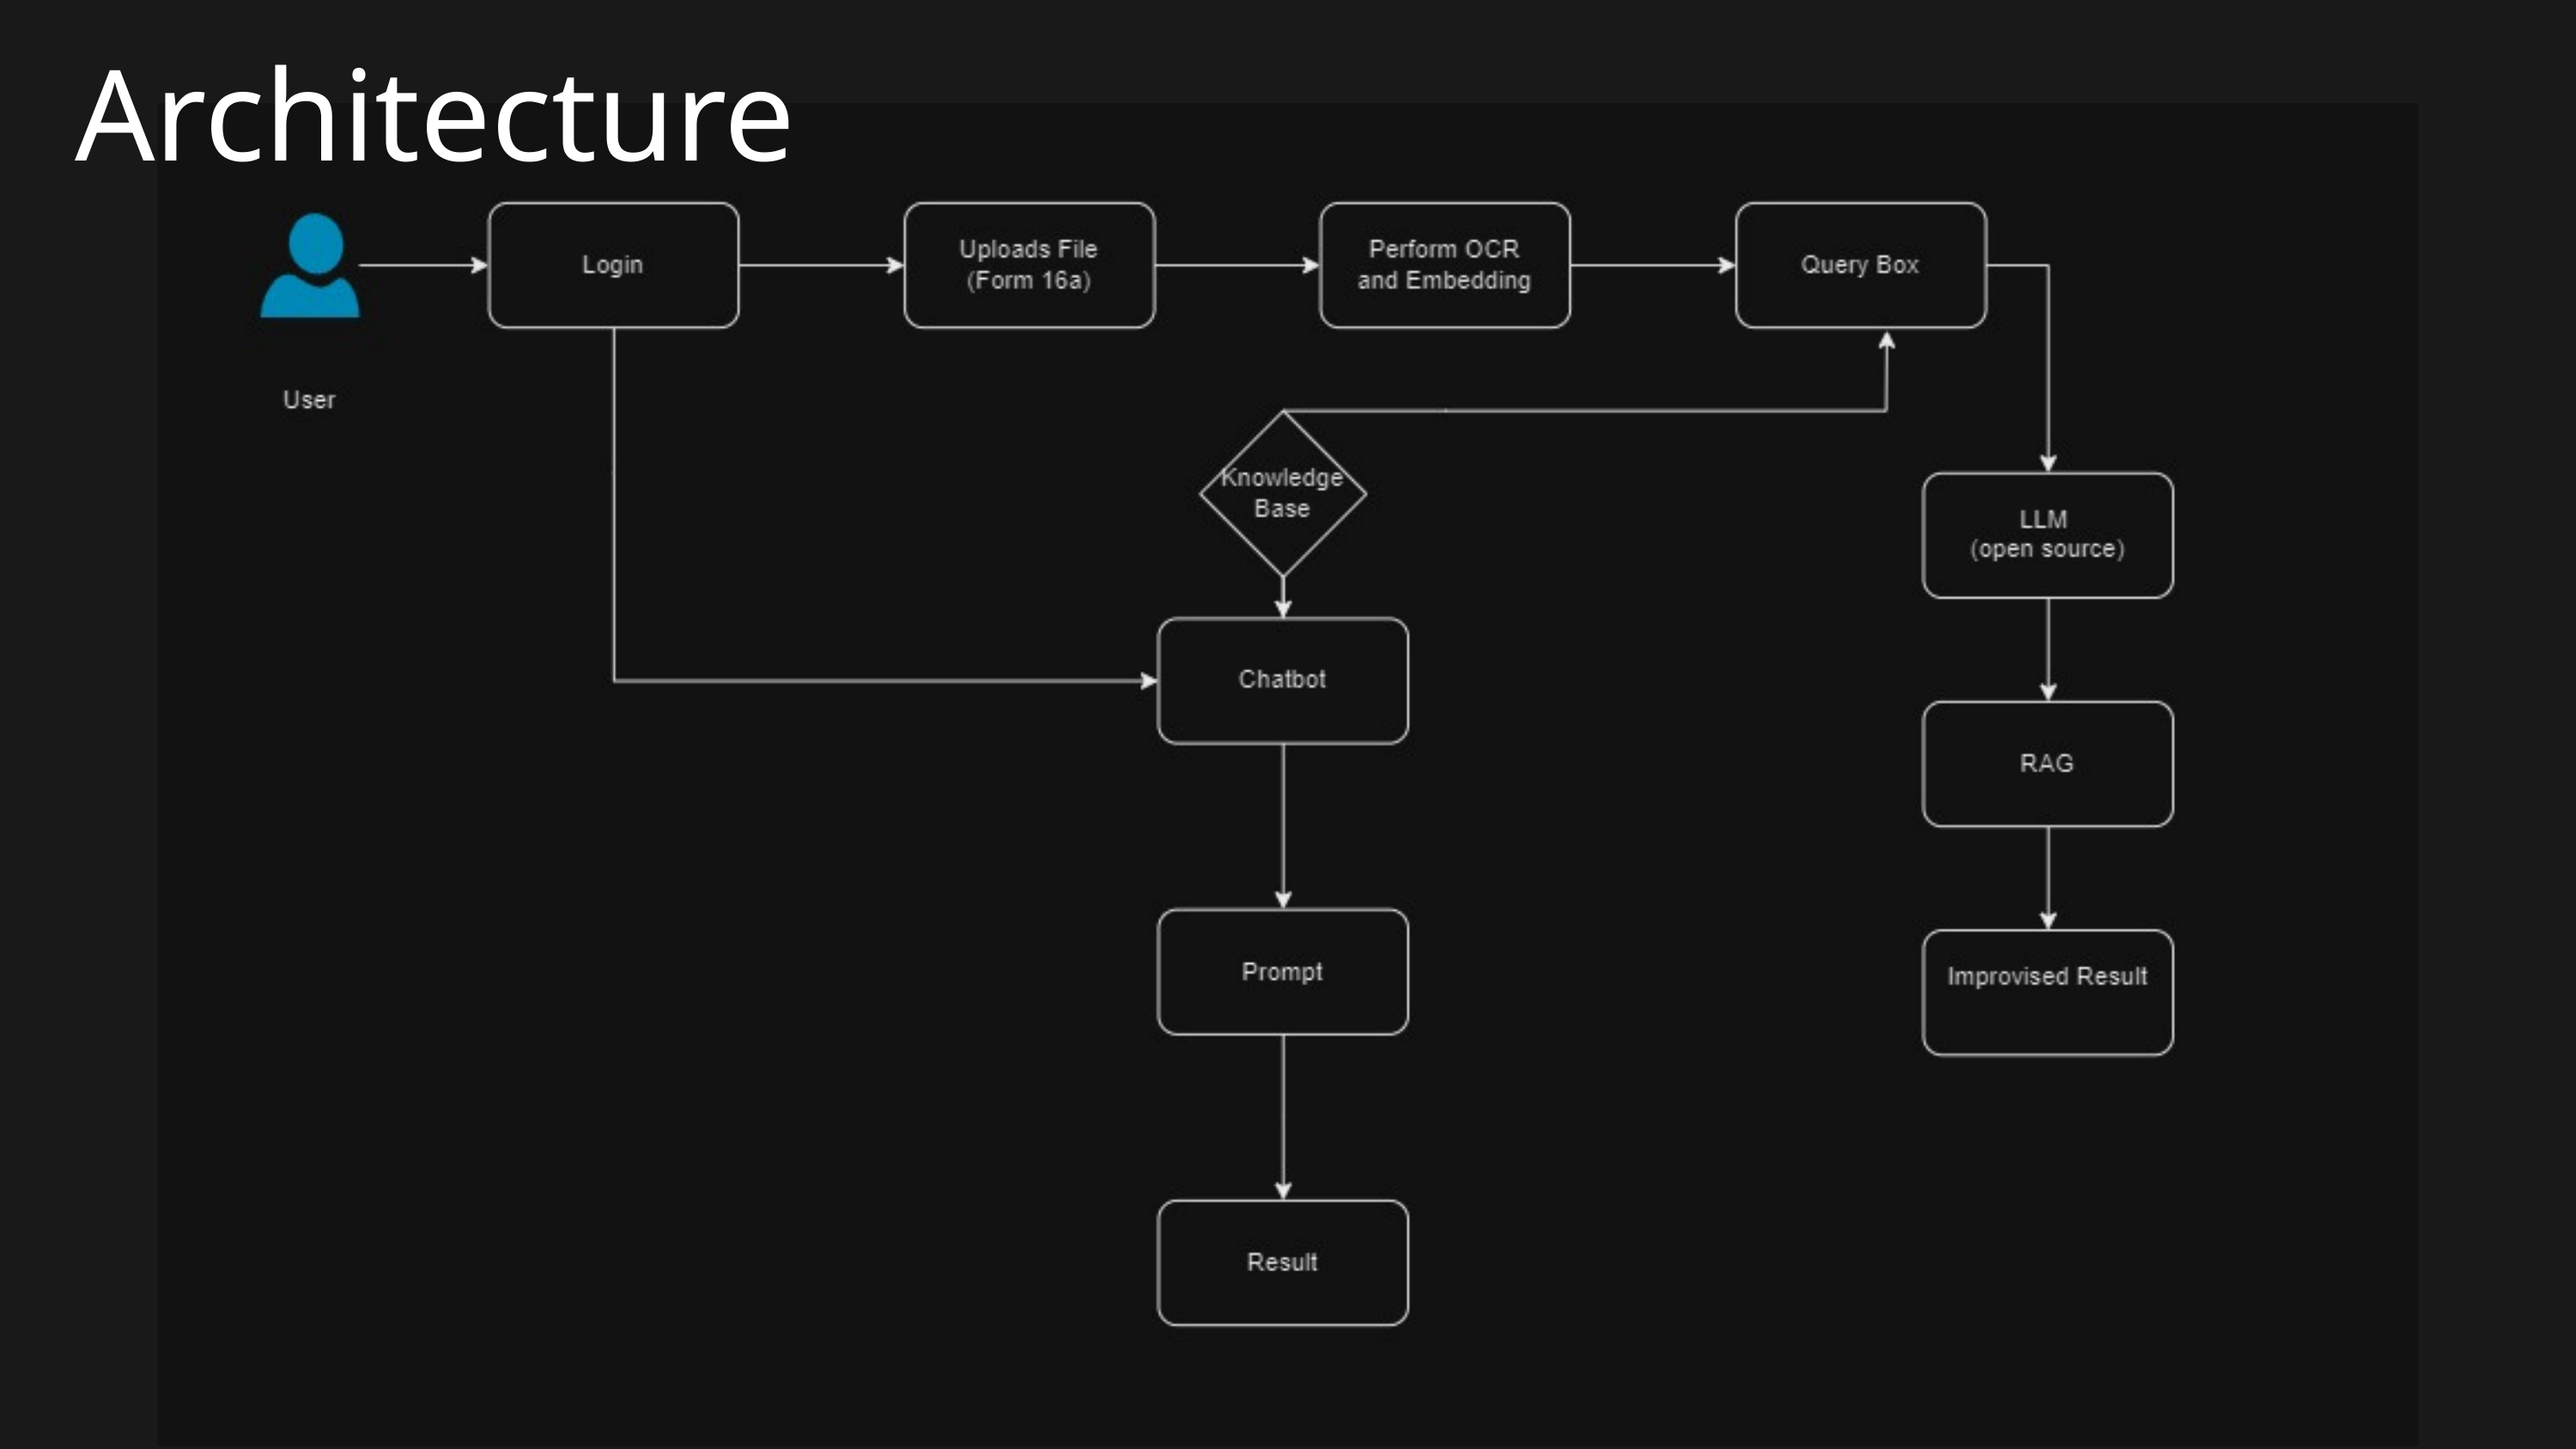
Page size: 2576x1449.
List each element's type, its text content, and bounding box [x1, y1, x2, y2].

text_box [157, 103, 2419, 1446]
text_box Architecture [61, 9, 810, 186]
